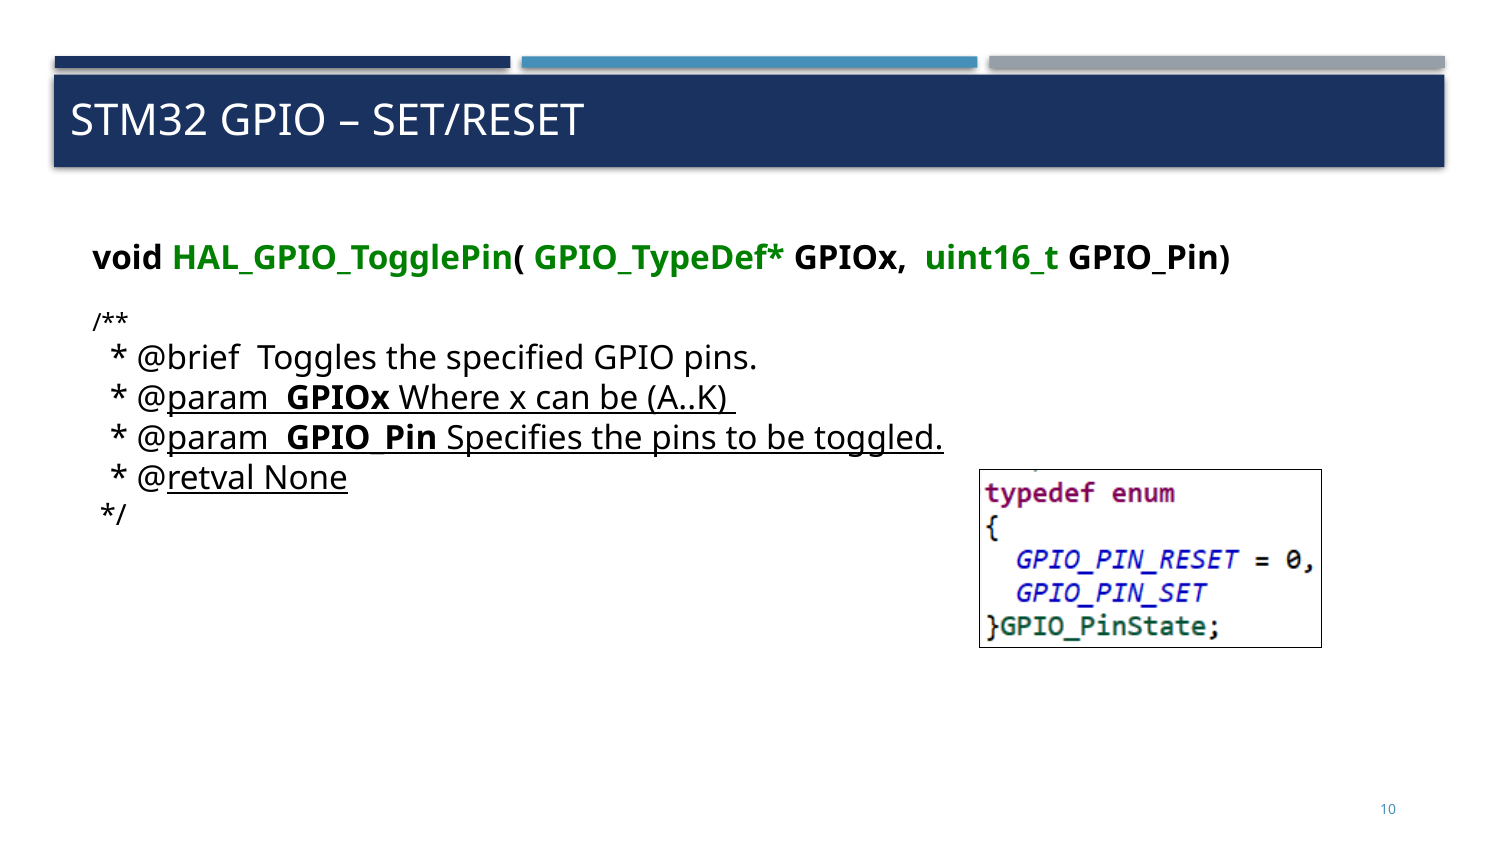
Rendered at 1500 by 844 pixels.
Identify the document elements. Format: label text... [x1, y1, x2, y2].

slide_number 10 [1281, 777, 1412, 823]
picture [978, 468, 1322, 648]
title Stm32 gpio – set/reset [55, 76, 1407, 157]
text_box void HAL_GPIO_TogglePin( GPIO_TypeDef* GPIOx, uint16_t GPIO_Pin) /** * @brief Toggles the specified GPIO pins. * @param GPIOx Where x can be (A..K) * @param GPIO_Pin Specifies the pins to be toggled. * @retval None */ [77, 221, 1419, 676]
